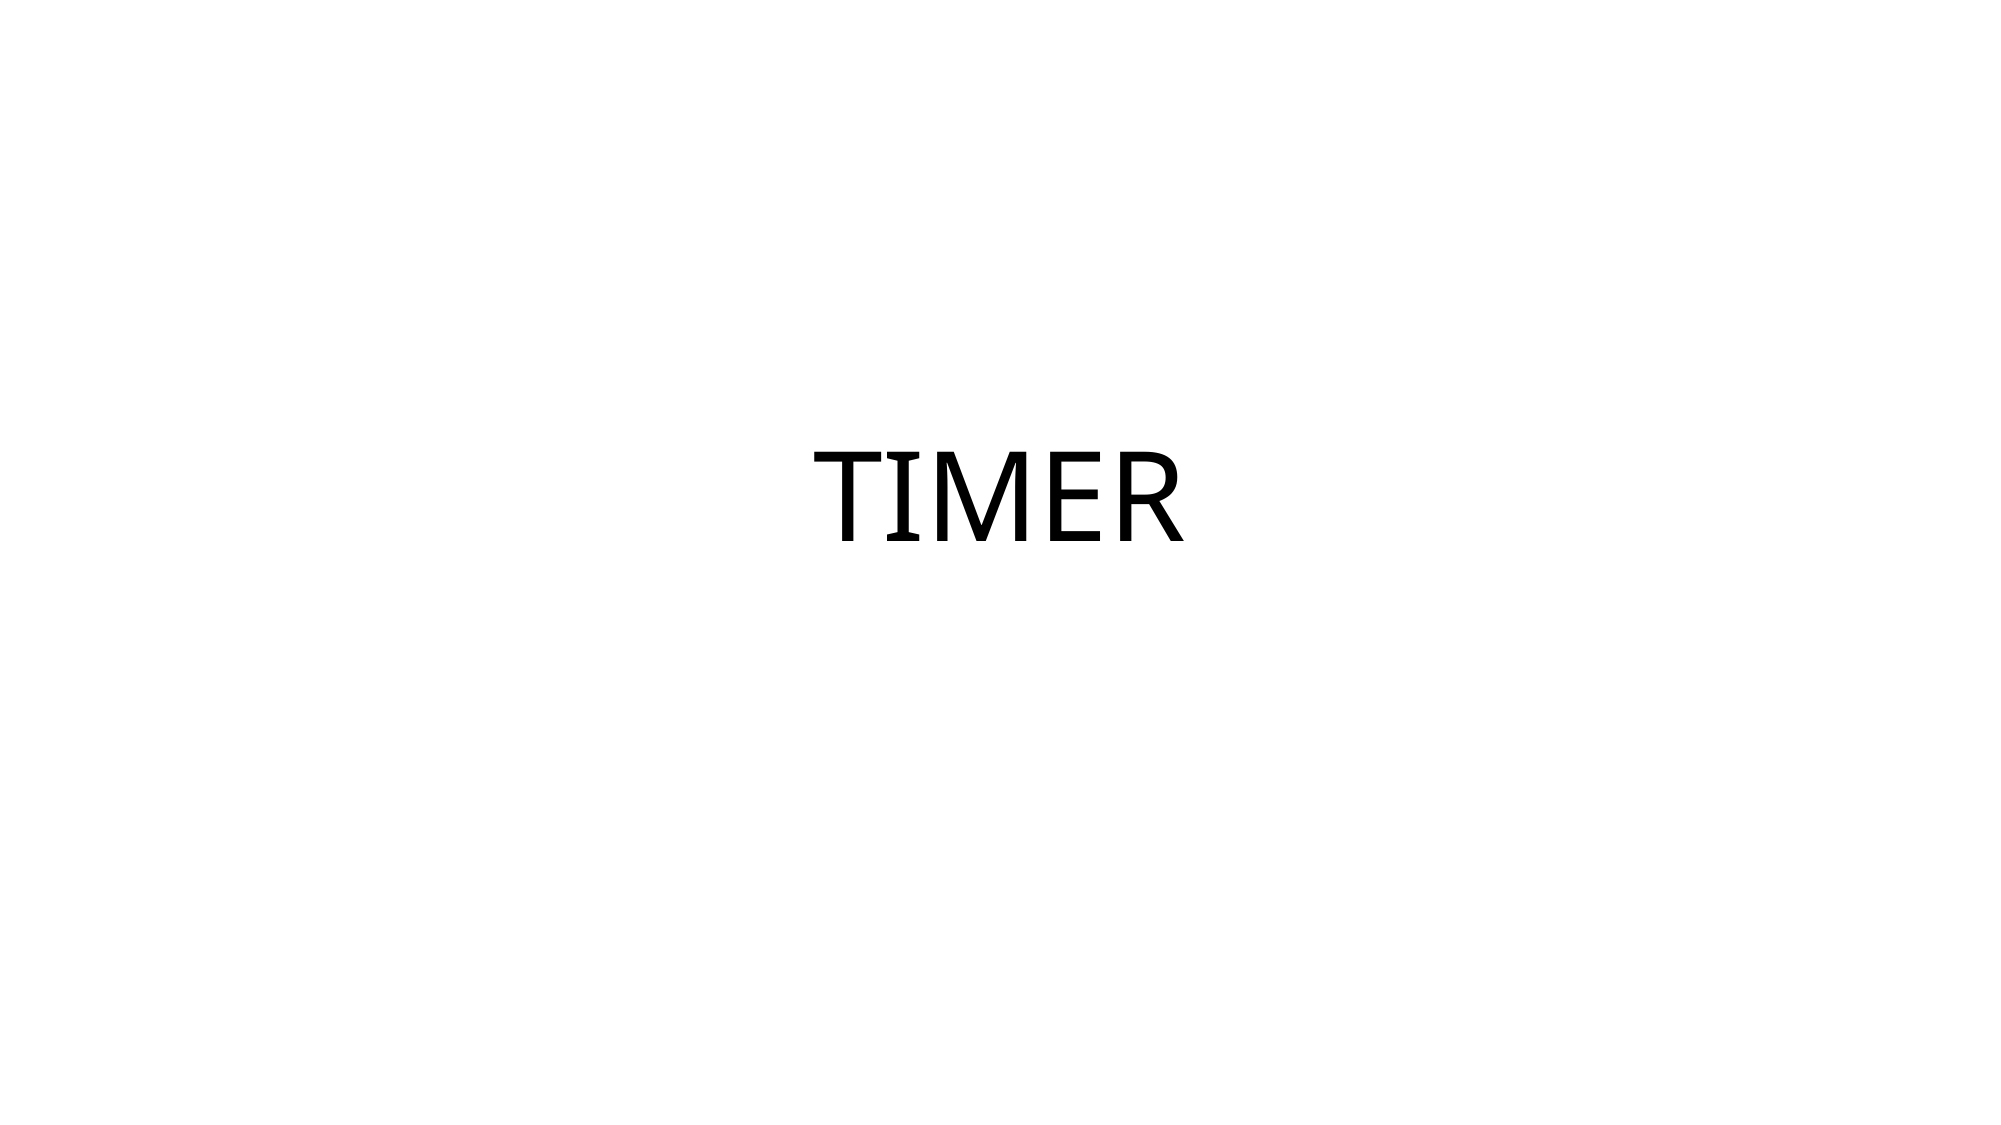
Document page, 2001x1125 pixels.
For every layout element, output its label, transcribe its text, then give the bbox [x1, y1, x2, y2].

title TIMER [249, 184, 1750, 576]
